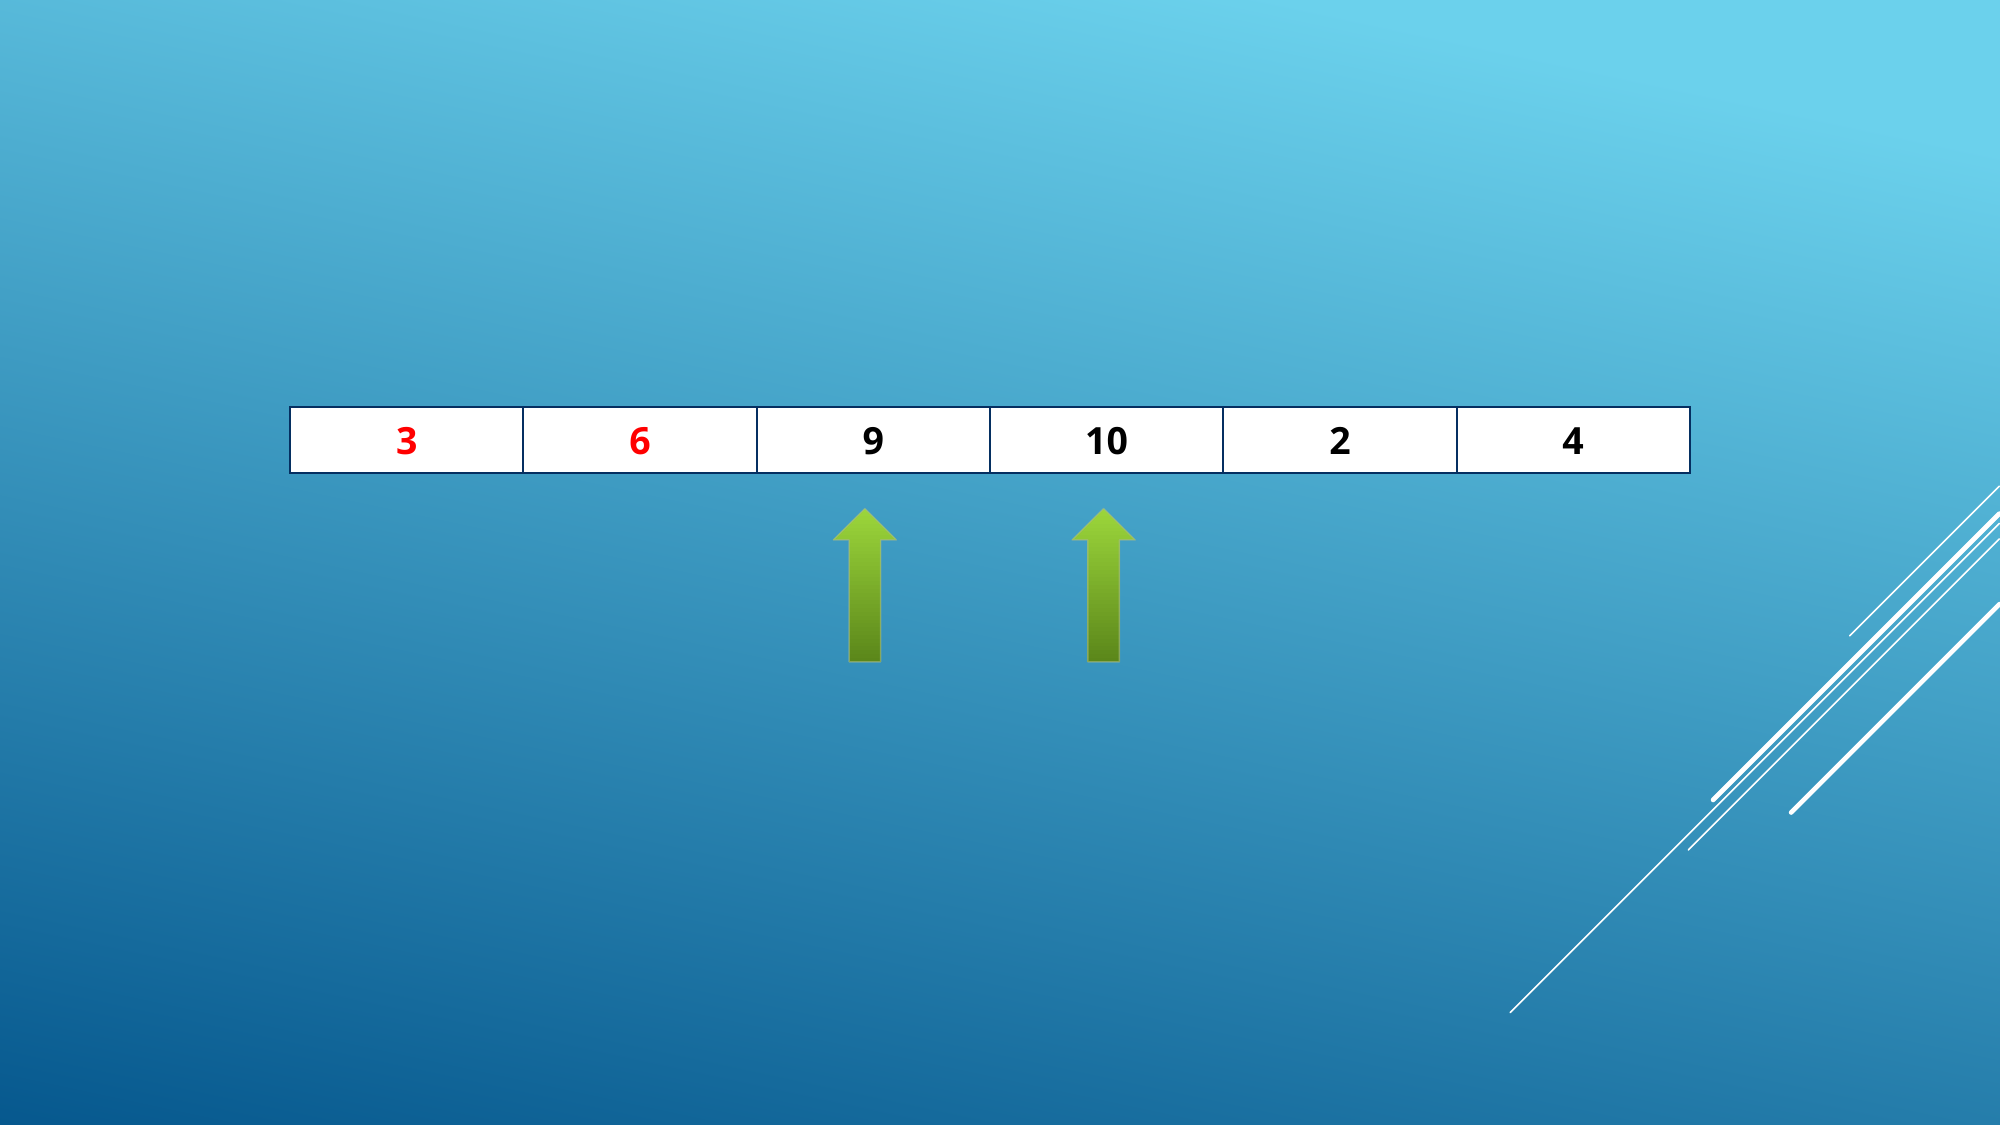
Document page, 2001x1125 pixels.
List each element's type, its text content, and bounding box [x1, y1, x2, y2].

table_header 6 [524, 408, 756, 472]
text_box [832, 507, 898, 663]
table_header 2 [1224, 408, 1456, 472]
text_box [1071, 507, 1136, 663]
table_header 9 [758, 408, 989, 472]
table_header 10 [991, 408, 1222, 472]
table_header 4 [1458, 408, 1689, 472]
table_header 3 [291, 408, 522, 472]
